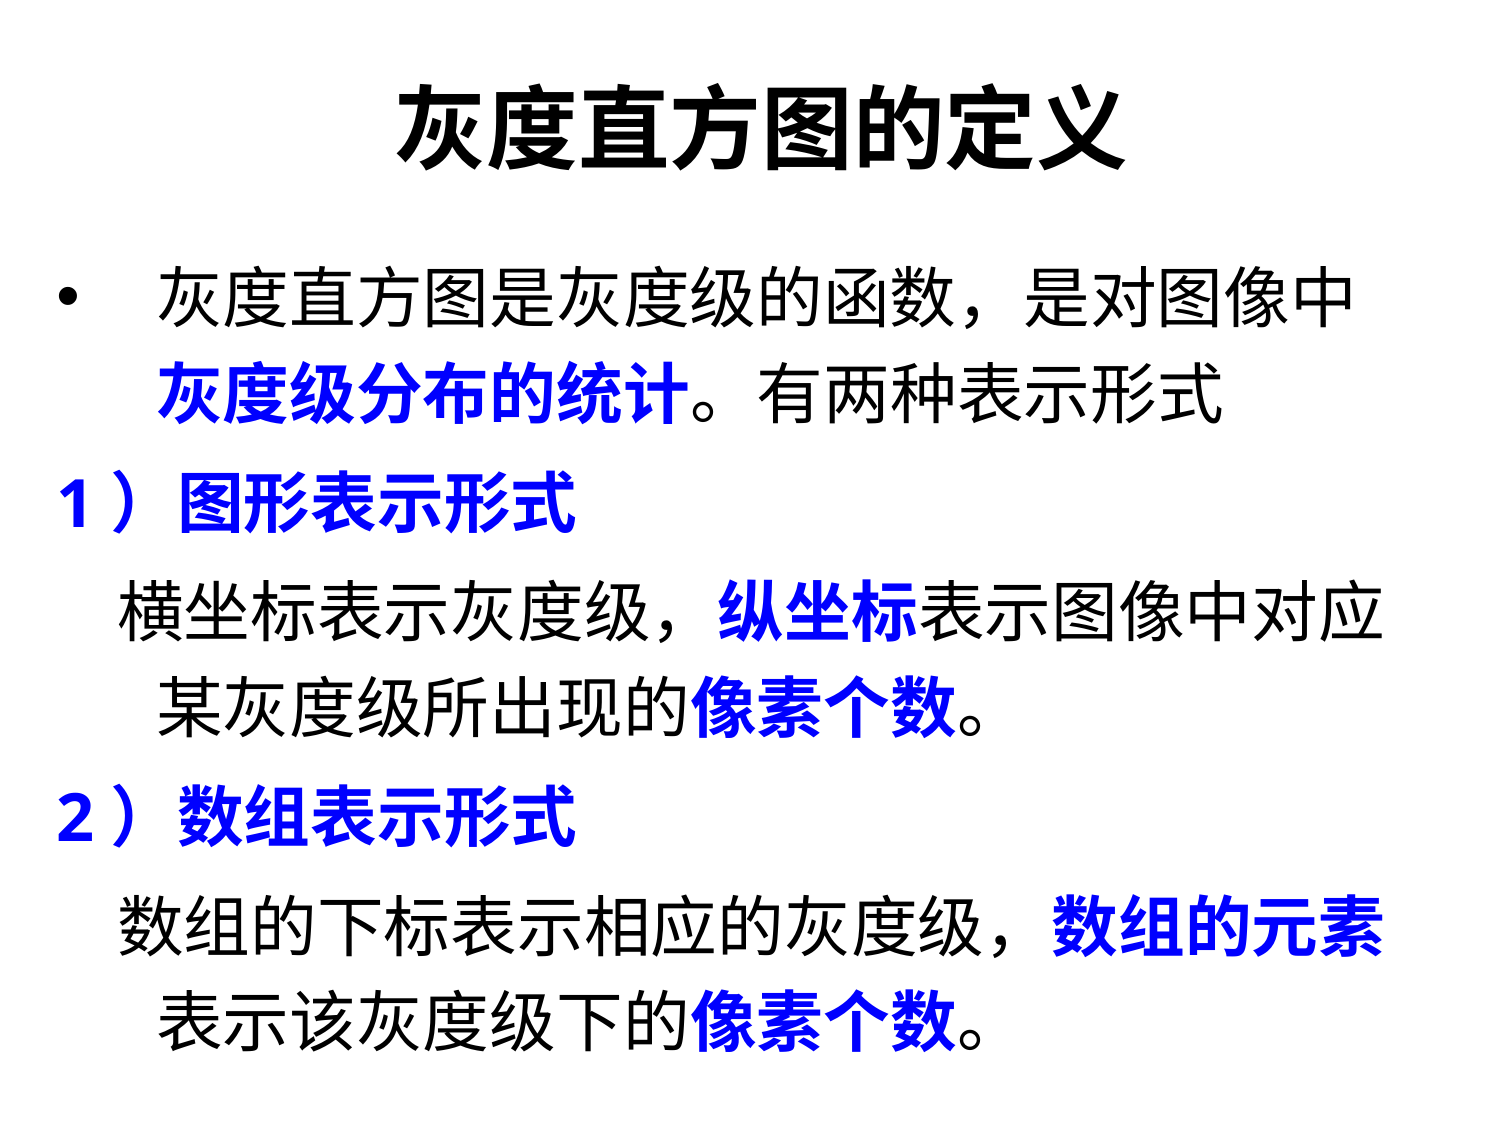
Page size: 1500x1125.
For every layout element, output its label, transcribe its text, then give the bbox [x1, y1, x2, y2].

list 灰度直方图是灰度级的函数，是对图像中灰度级分布的统计。有两种表示形式 1）图形表示形式 横坐标表示灰度级，纵坐标表示图像中对应某灰度级所出现的像素个数。 2）数组表示形式 数组的下标表示相应的灰度级，数组的元素表示该灰度级下的像素个数。 [40, 231, 1418, 1079]
title 灰度直方图的定义 [194, 7, 1330, 231]
